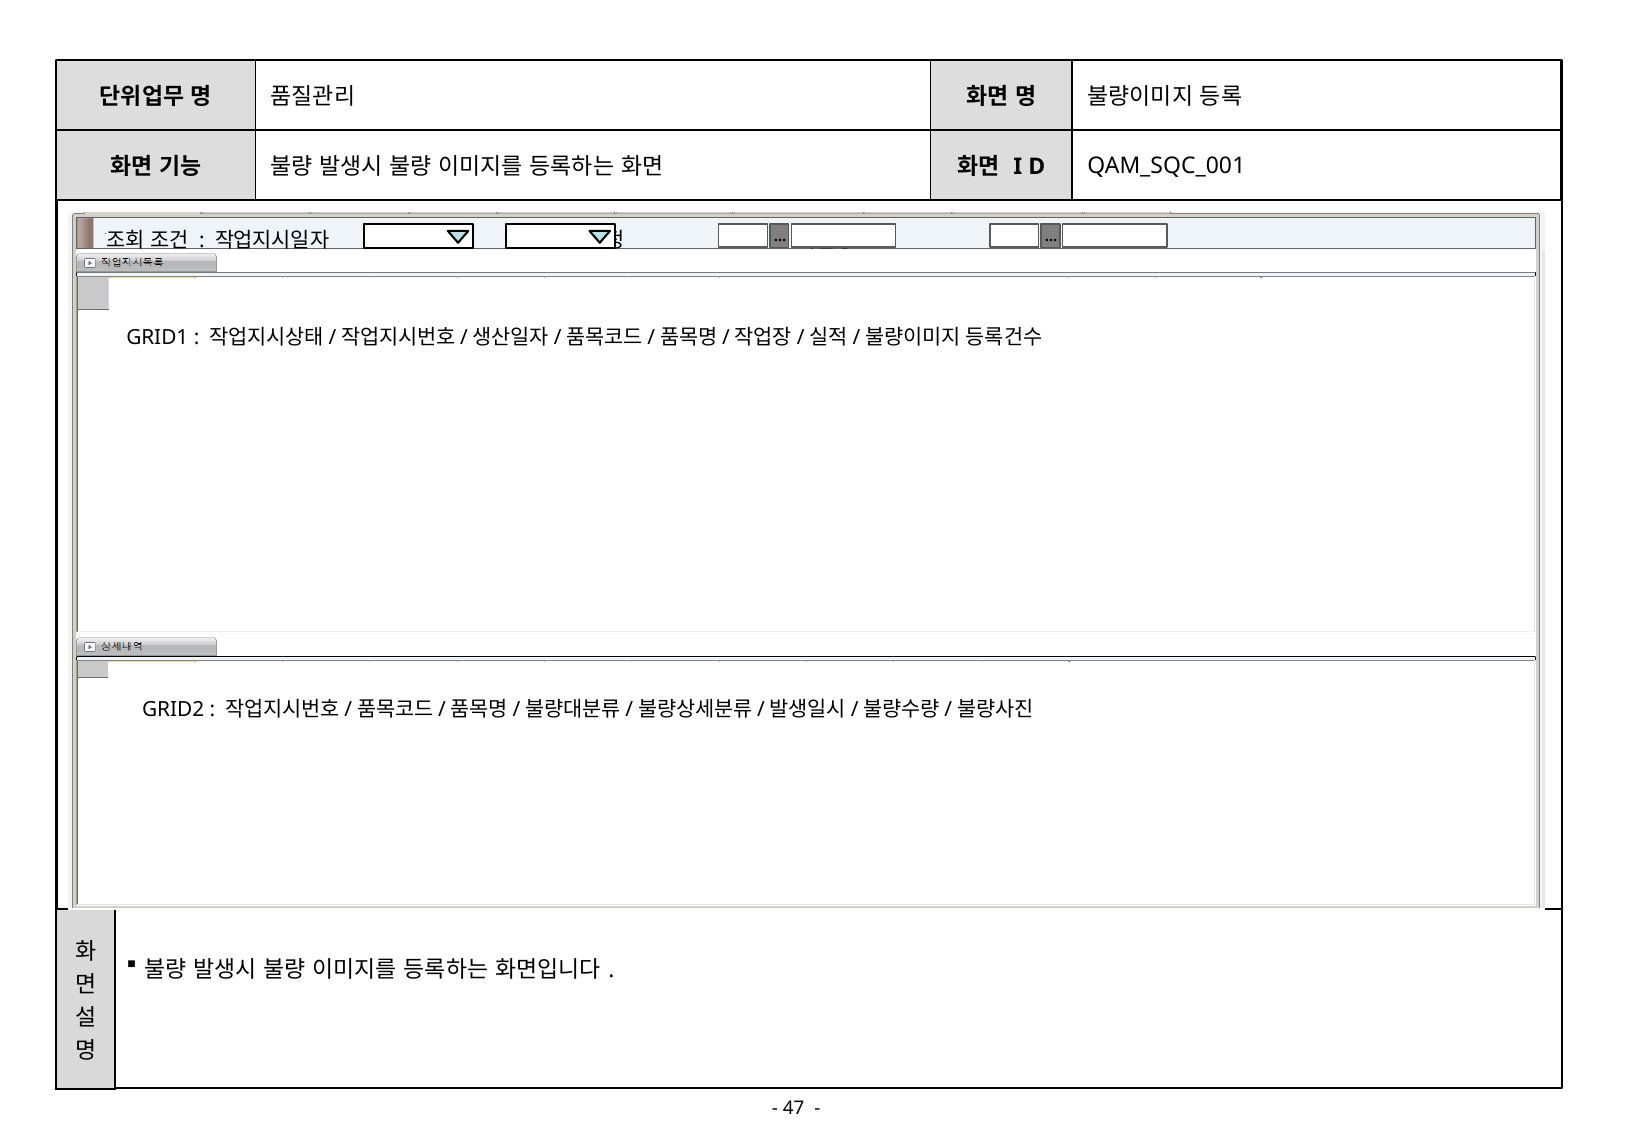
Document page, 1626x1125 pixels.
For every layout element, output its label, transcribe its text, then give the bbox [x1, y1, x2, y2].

table_cell 화면 I D [931, 131, 1071, 199]
table_header 화면 명 [931, 61, 1071, 129]
table_header 화 면 설 명 [57, 910, 114, 1088]
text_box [718, 223, 896, 248]
table_header 불량 발생시 불량 이미지를 등록하는 화면입니다. [116, 910, 1562, 1089]
table_cell QAM_SQC_001 [1073, 131, 1560, 199]
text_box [505, 223, 615, 248]
table_header 불량이미지 등록 [1073, 61, 1560, 129]
table_cell 화면 기능 [57, 131, 255, 199]
table_header 단위업무 명 [57, 61, 255, 129]
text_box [363, 223, 474, 248]
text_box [989, 223, 1168, 248]
picture [68, 211, 1545, 910]
table_cell 불량 발생시 불량 이미지를 등록하는 화면 [256, 131, 930, 199]
table_header 품질관리 [256, 61, 930, 129]
